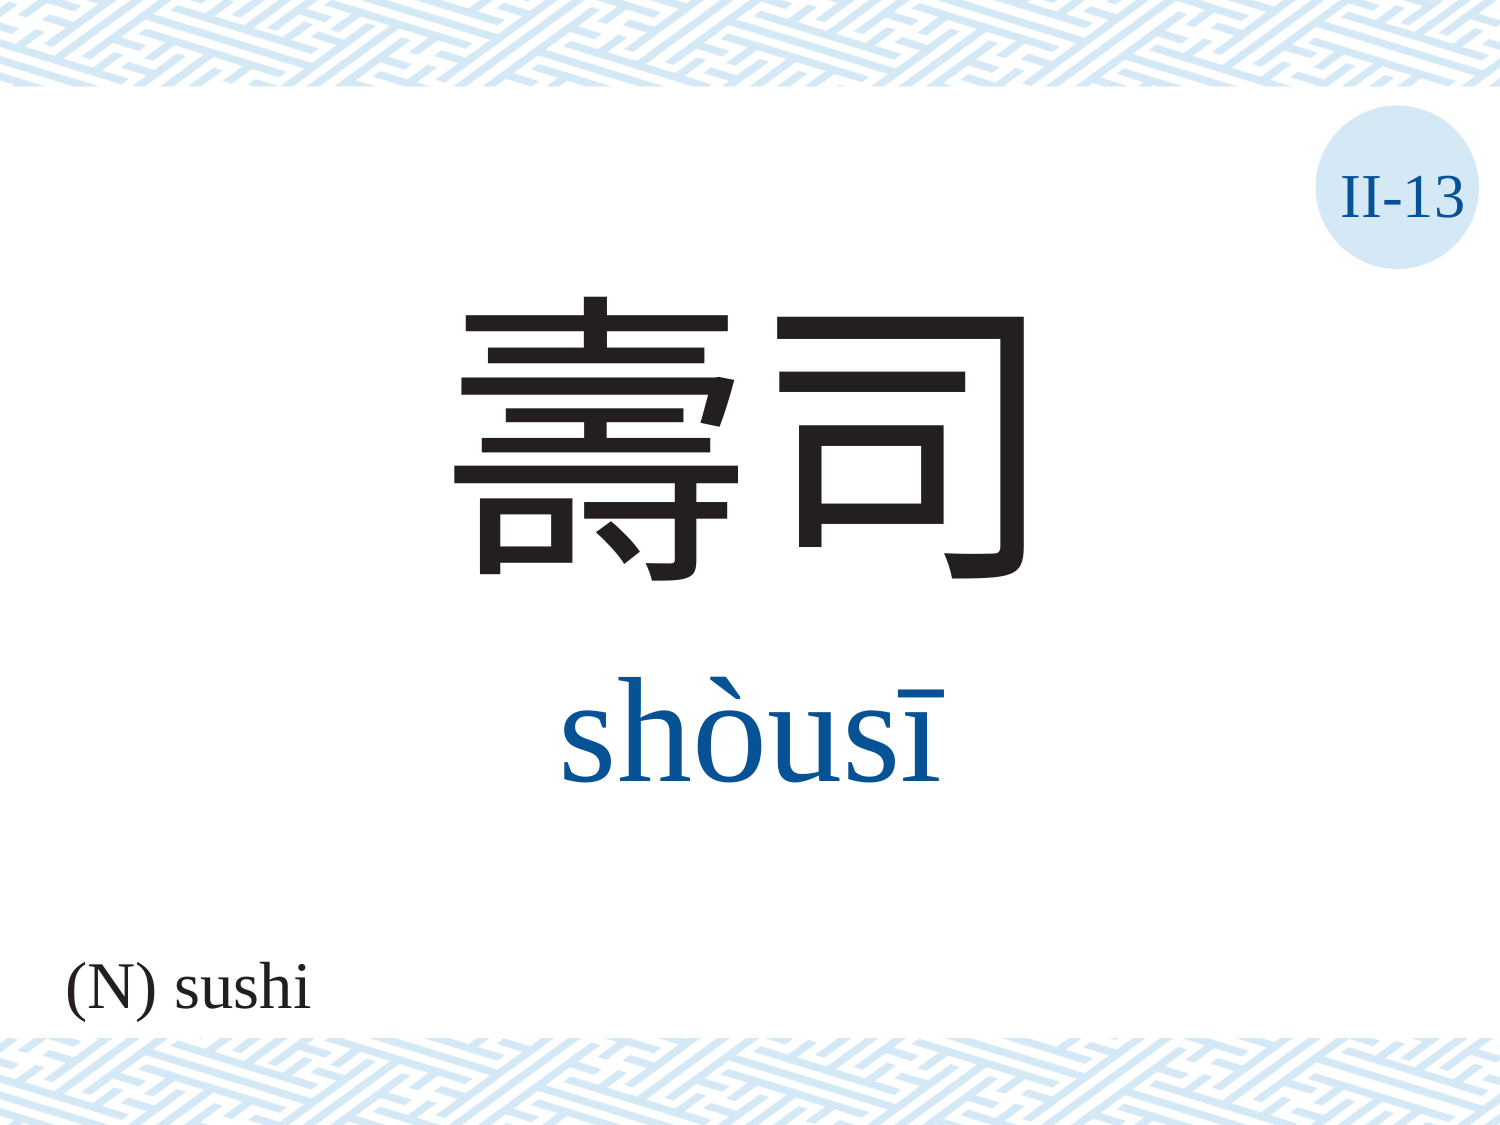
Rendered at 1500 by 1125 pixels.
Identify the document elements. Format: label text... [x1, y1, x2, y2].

text_box (N) sushi [62, 942, 375, 1023]
text_box II-13 壽司 shòusī [439, 154, 1467, 812]
picture [0, 0, 1500, 1125]
